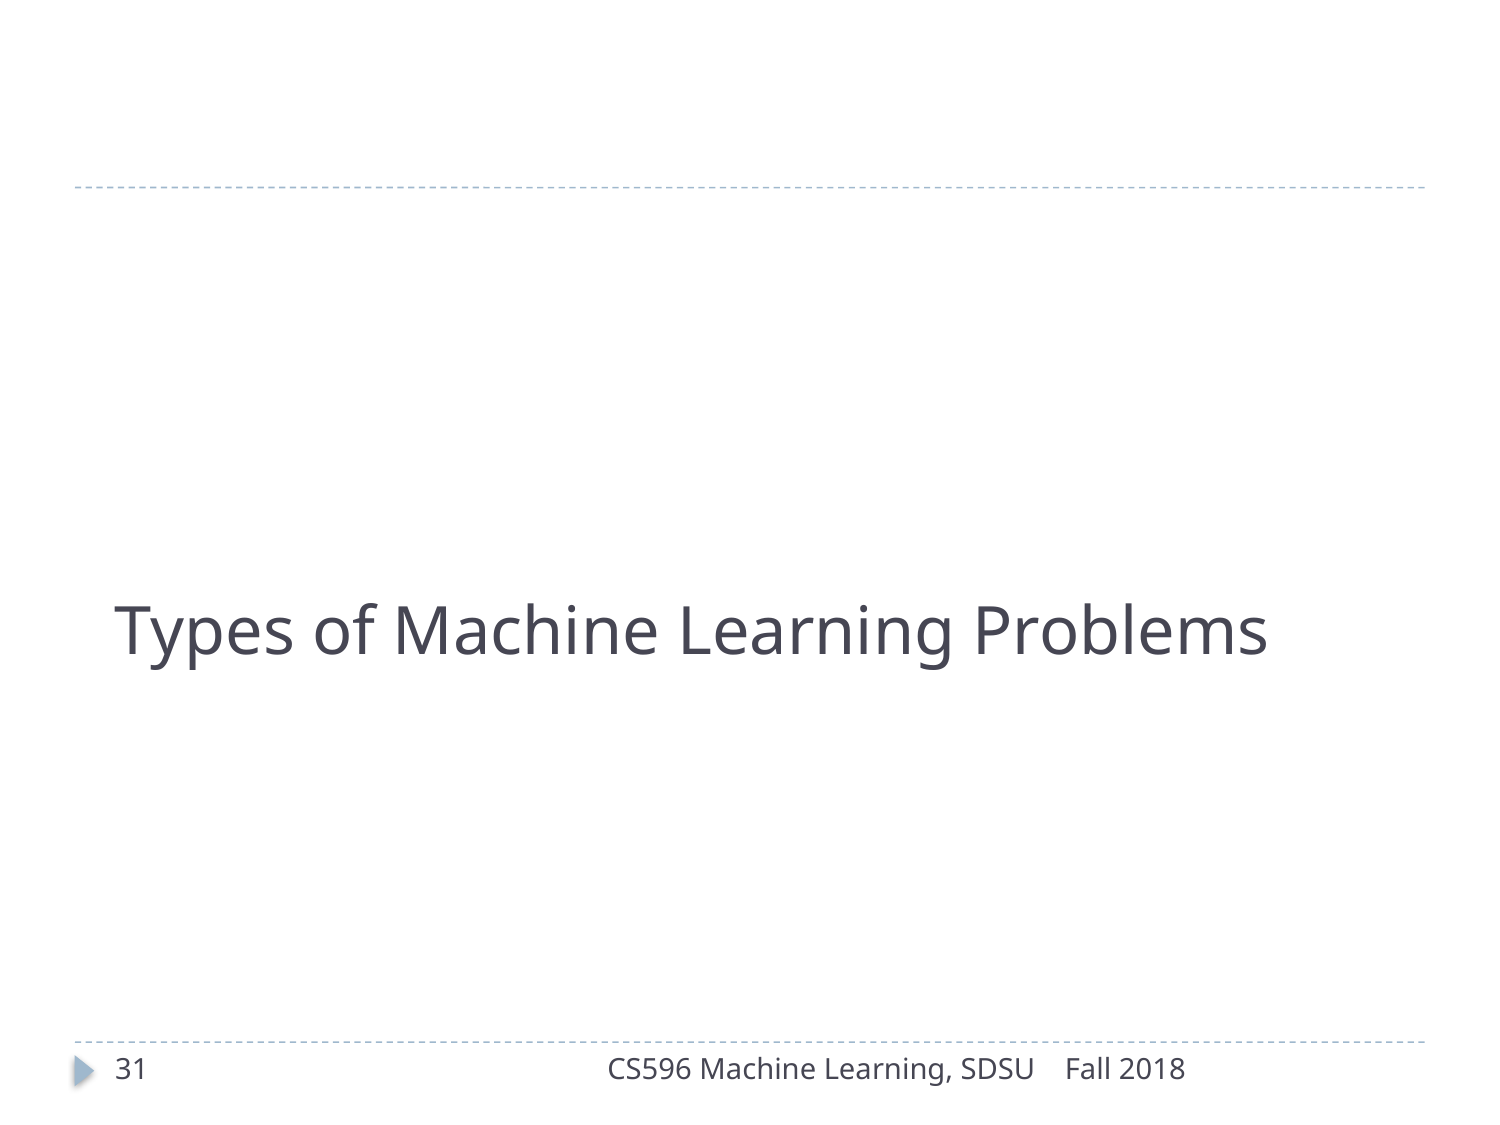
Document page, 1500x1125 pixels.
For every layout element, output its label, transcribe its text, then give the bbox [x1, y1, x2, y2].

slide_number 31 [100, 1042, 426, 1103]
slide_number Fall 2018 [1051, 1042, 1426, 1103]
footer CS596 Machine Learning, SDSU [475, 1042, 1051, 1103]
title Types of Machine Learning Problems [99, 512, 1450, 675]
